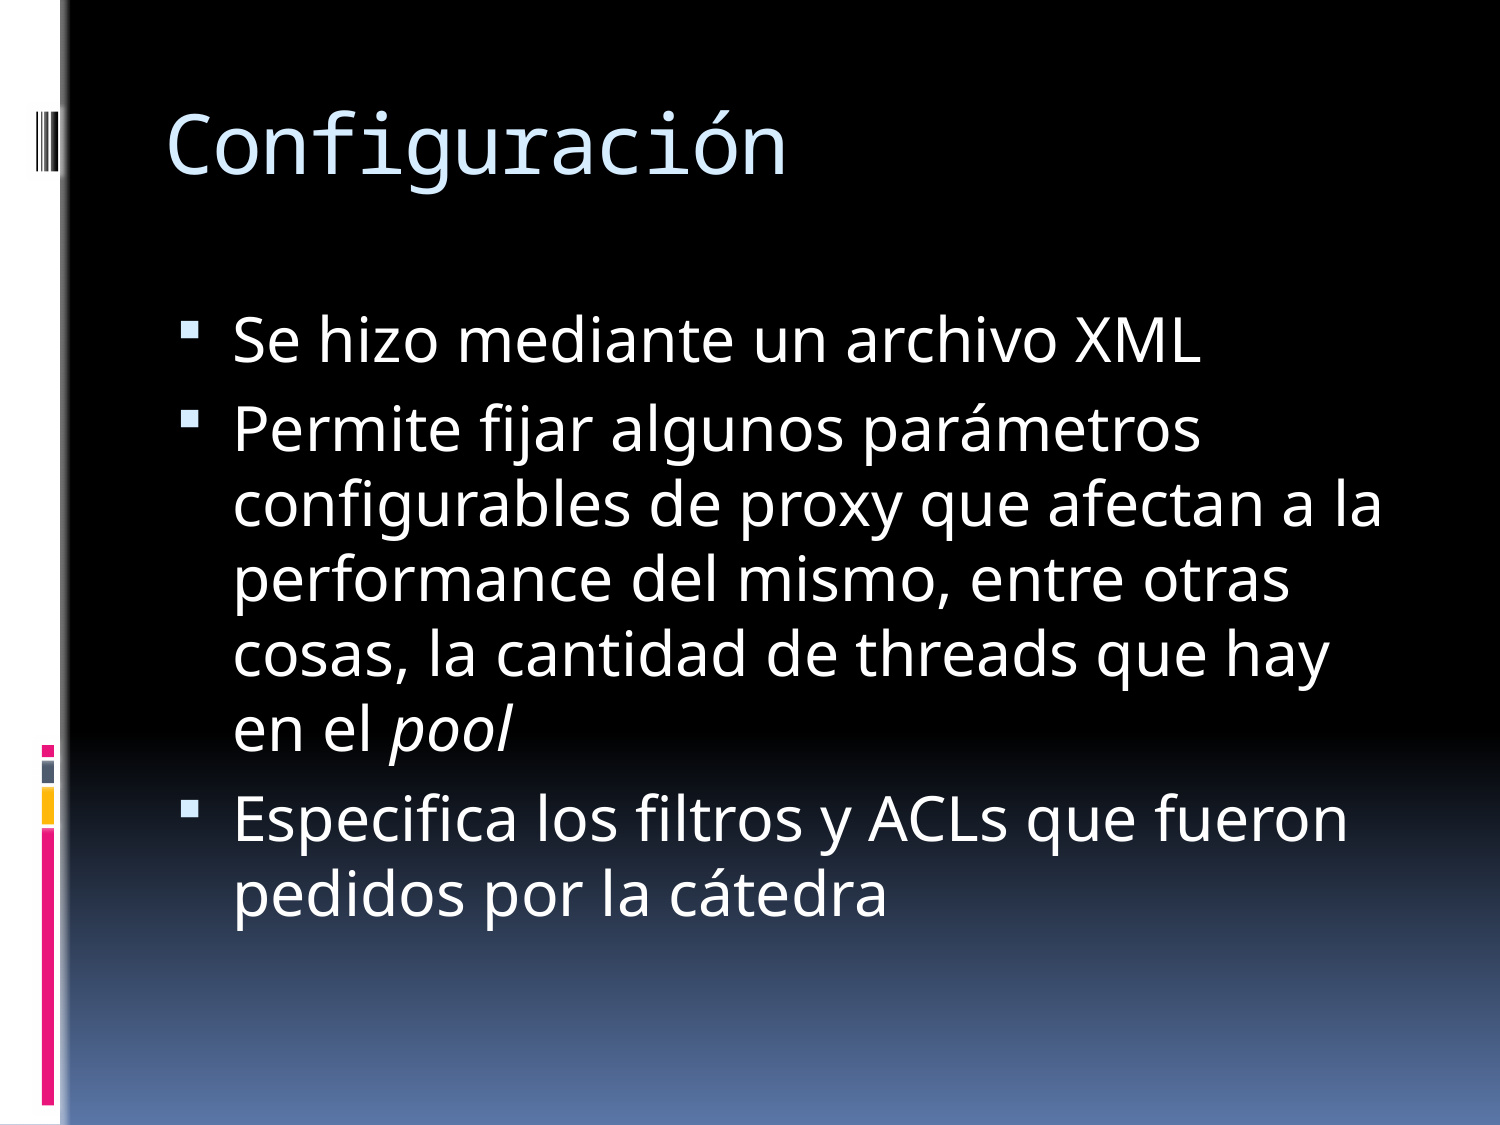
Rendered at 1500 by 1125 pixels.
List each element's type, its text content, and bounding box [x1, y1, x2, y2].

title Configuración [150, 83, 1425, 234]
list Se hizo mediante un archivo XML Permite fijar algunos parámetros configurables de proxy que afectan a la performance del mismo, entre otras cosas, la cantidad de threads que hay en el pool Especifica los filtros y ACLs que fueron pedidos por la cátedra [150, 292, 1425, 1043]
